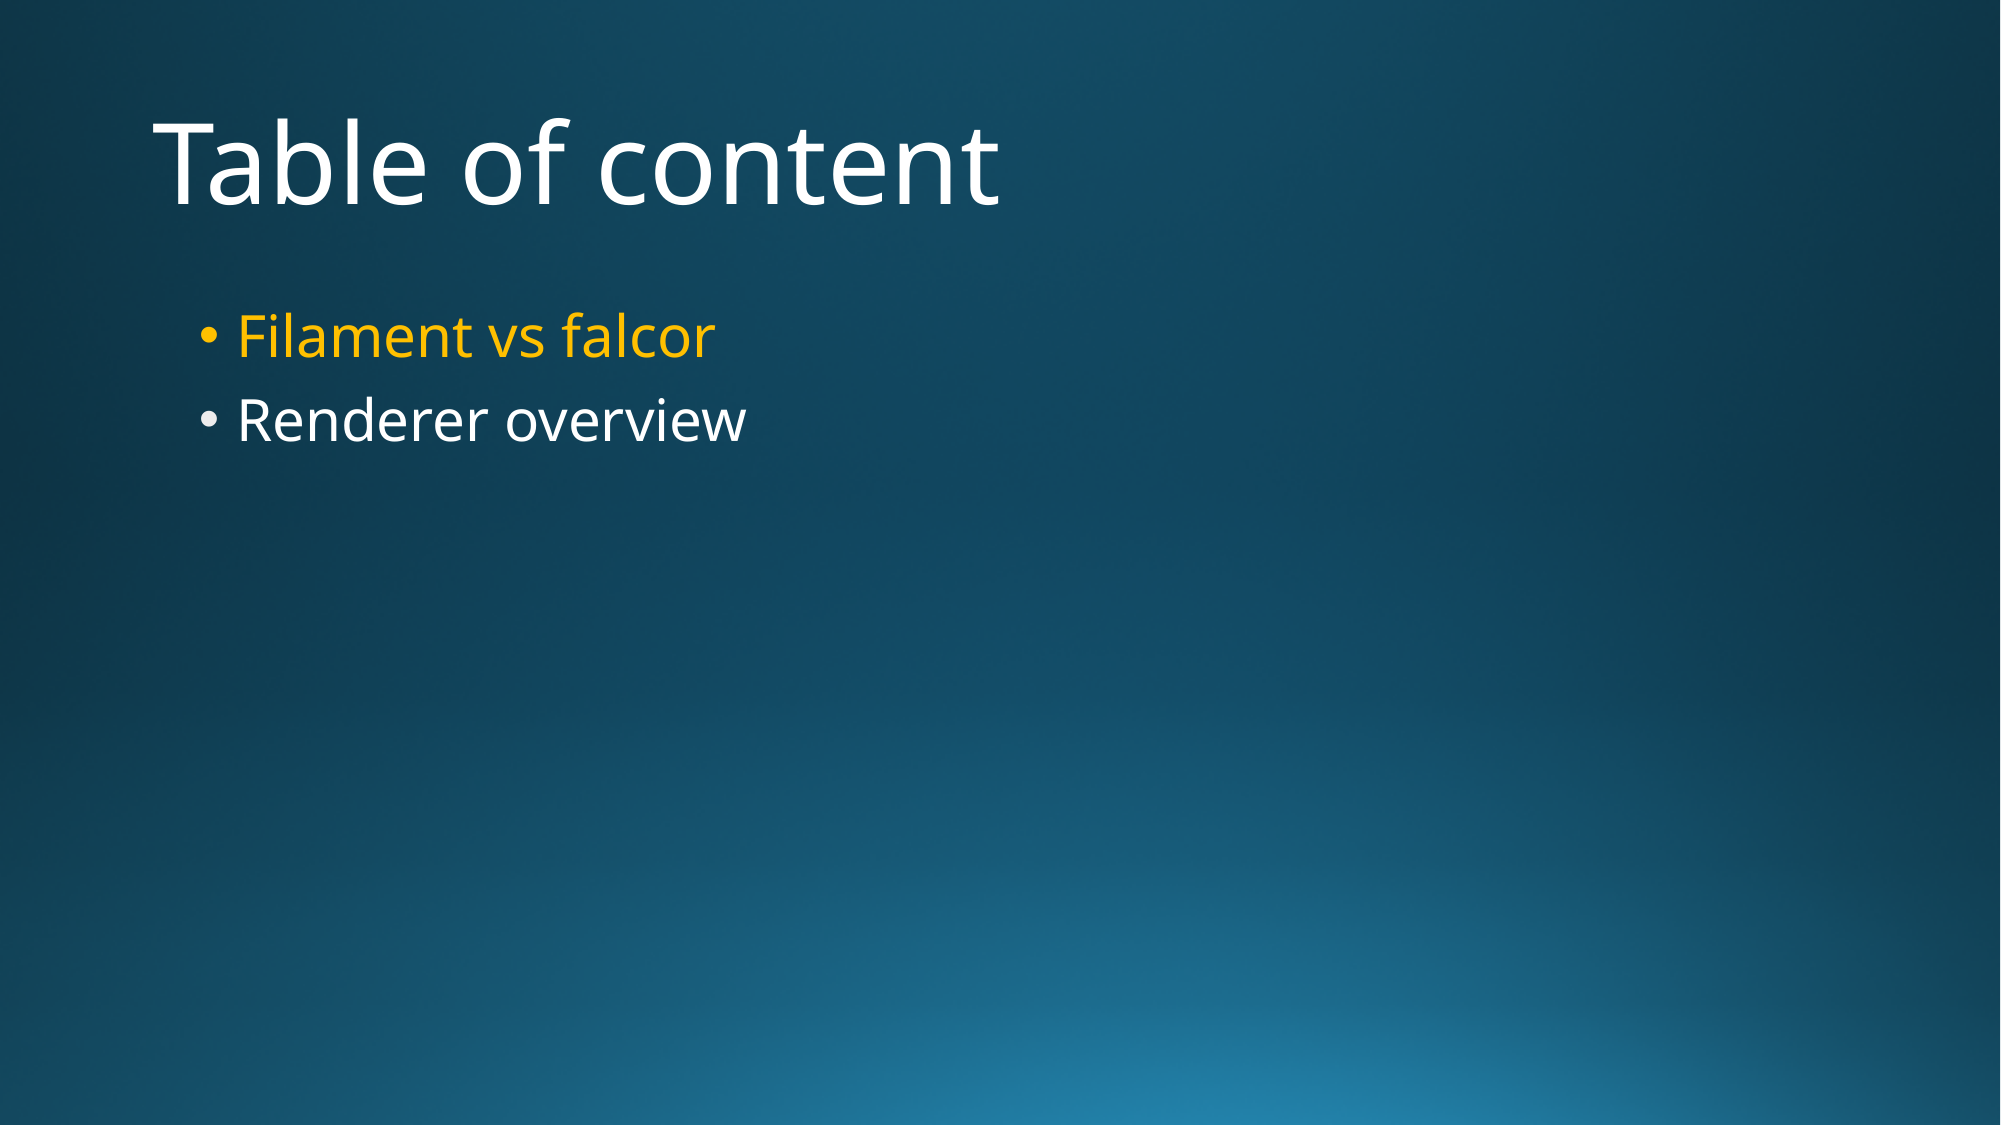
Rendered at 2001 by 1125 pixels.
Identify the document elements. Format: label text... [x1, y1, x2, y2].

picture [0, 0, 2001, 1125]
title Table of content [137, 59, 1863, 278]
list Filament vs falcor Renderer overview [183, 299, 1863, 1014]
